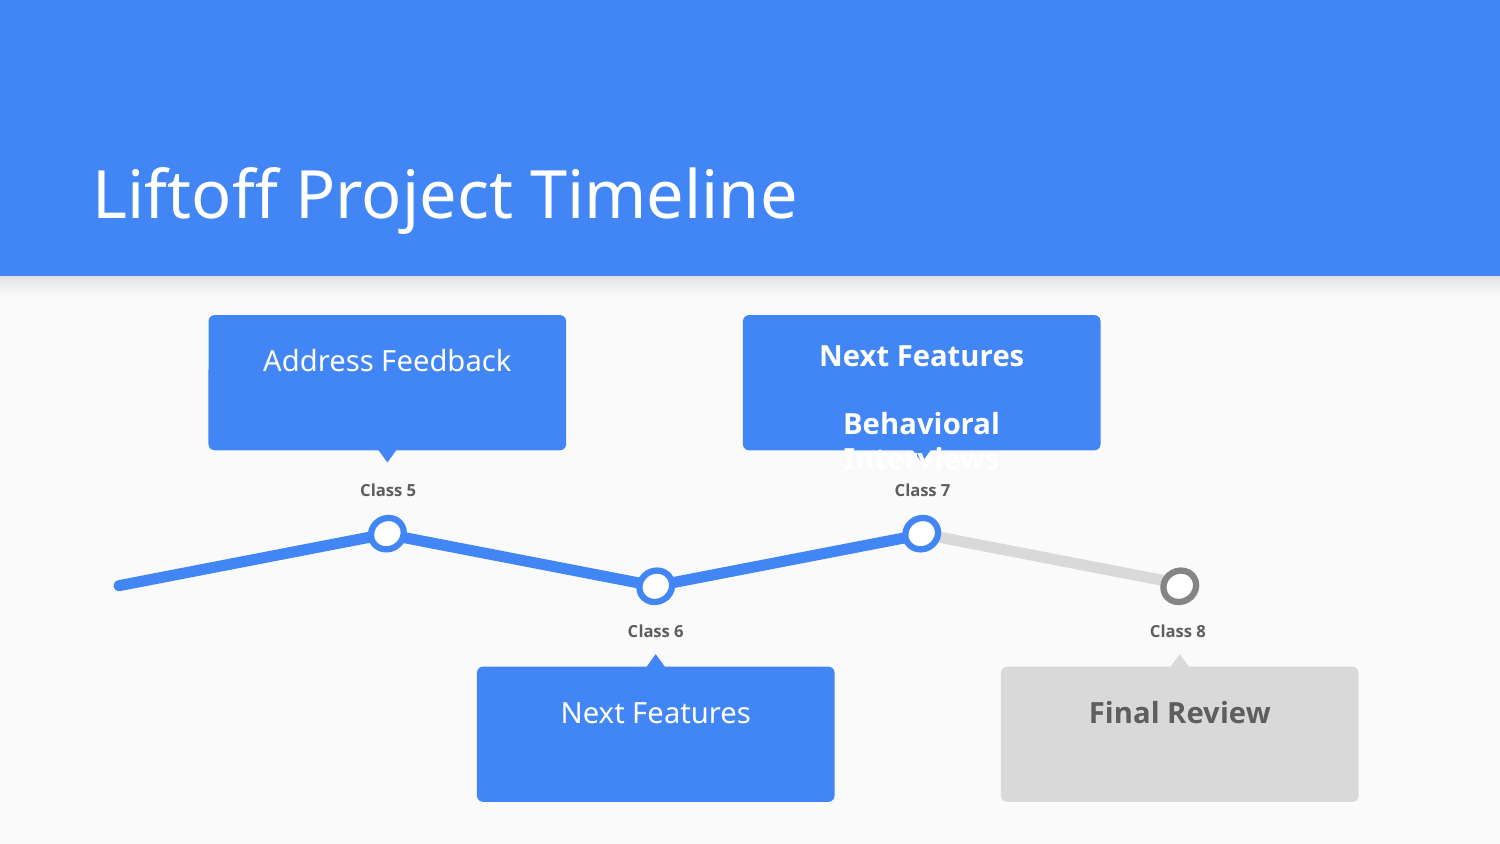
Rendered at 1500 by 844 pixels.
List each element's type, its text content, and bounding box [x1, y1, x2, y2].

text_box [208, 314, 567, 555]
title Liftoff Project Timeline [77, 121, 1427, 248]
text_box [742, 314, 1101, 555]
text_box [1000, 565, 1359, 803]
text_box [113, 562, 266, 592]
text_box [476, 565, 835, 803]
